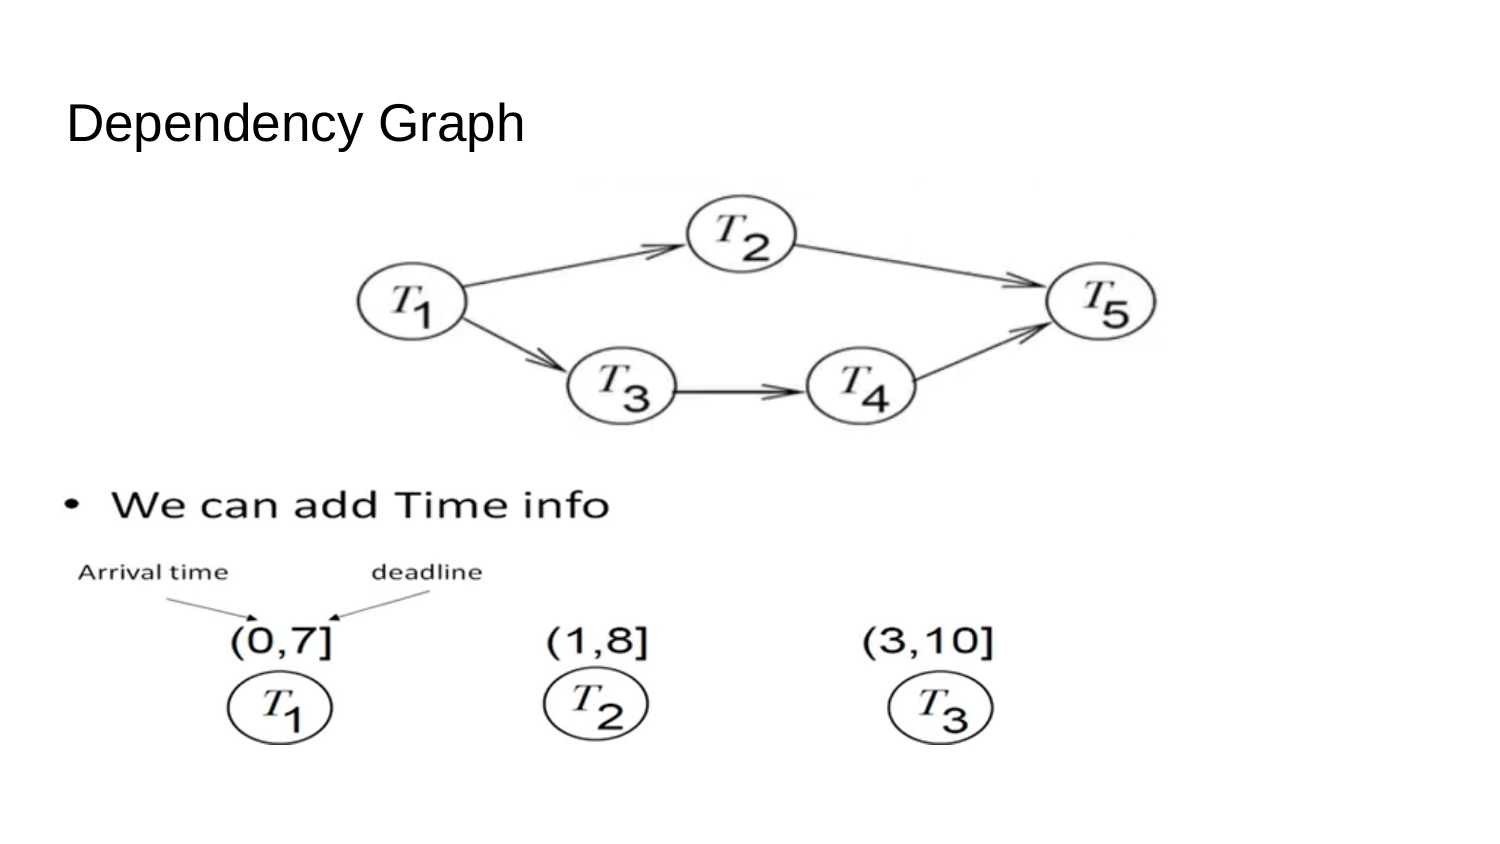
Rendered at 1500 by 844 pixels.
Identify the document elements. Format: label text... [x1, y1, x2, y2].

picture [59, 486, 1031, 745]
picture [324, 181, 1192, 440]
title Dependency Graph [51, 72, 1449, 167]
